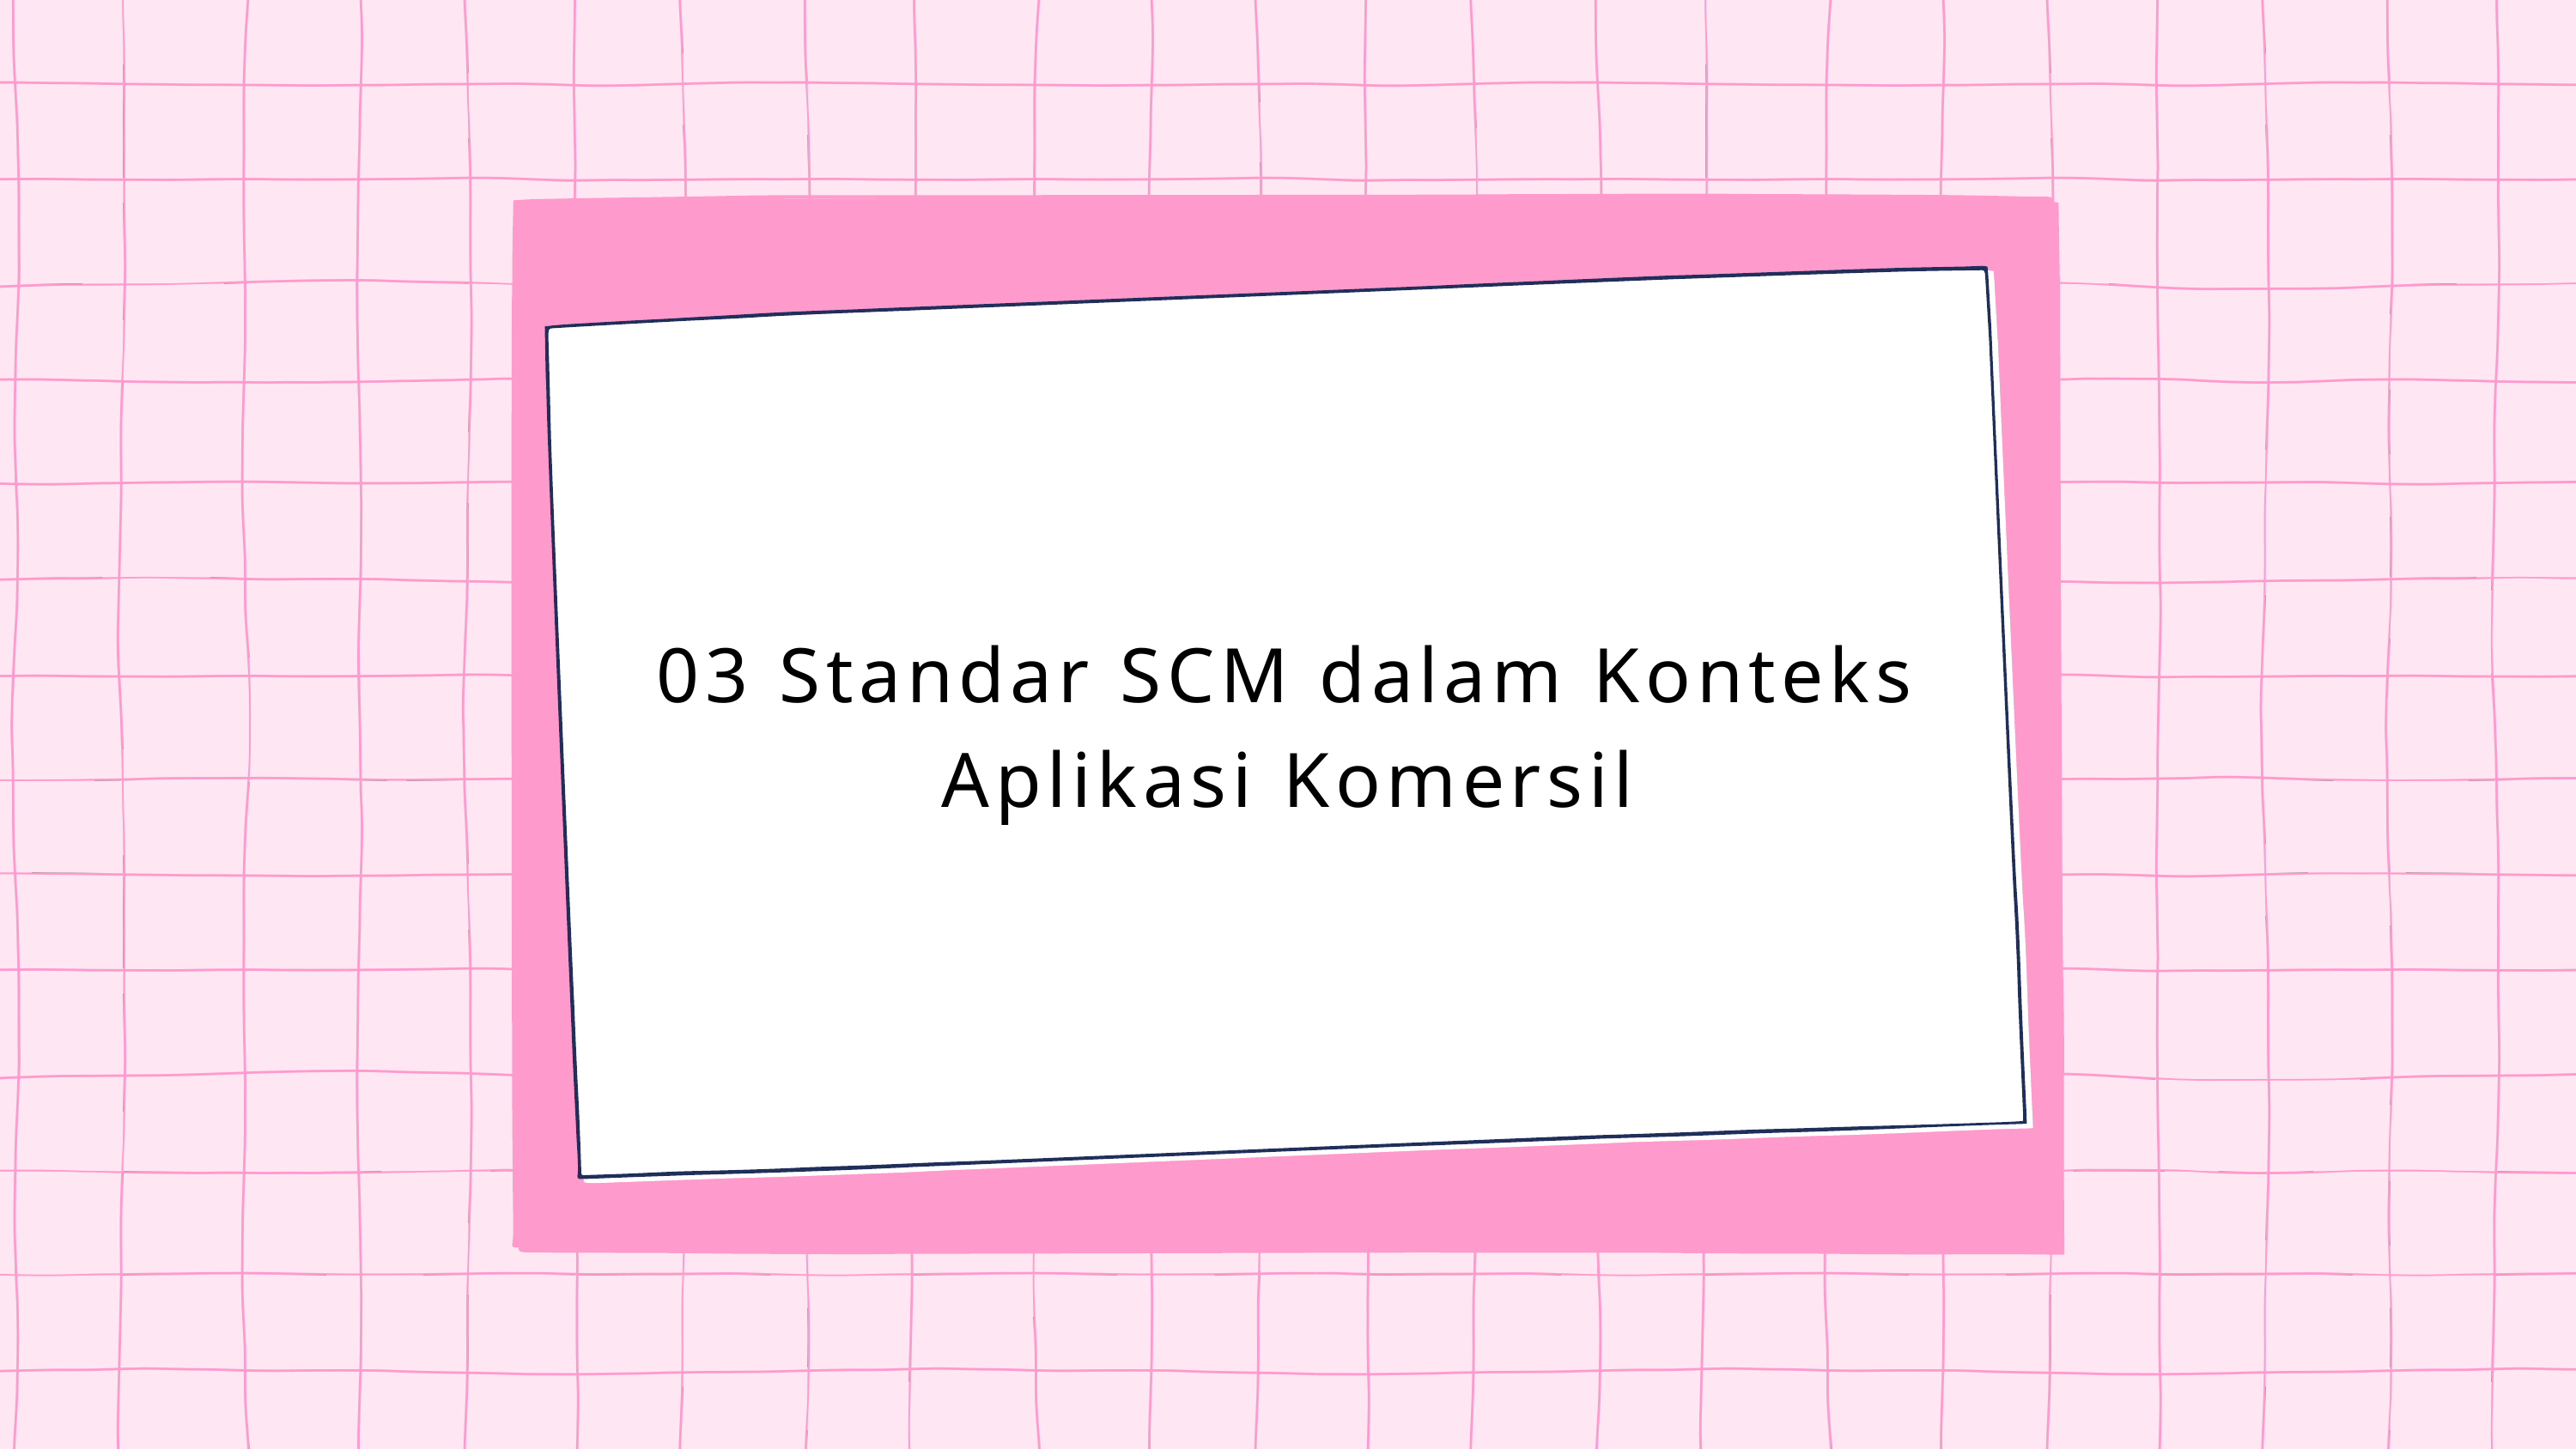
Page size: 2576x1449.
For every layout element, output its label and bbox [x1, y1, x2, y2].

text_box [511, 193, 2065, 1256]
text_box [0, 0, 2576, 1449]
text_box [559, 290, 2017, 1158]
